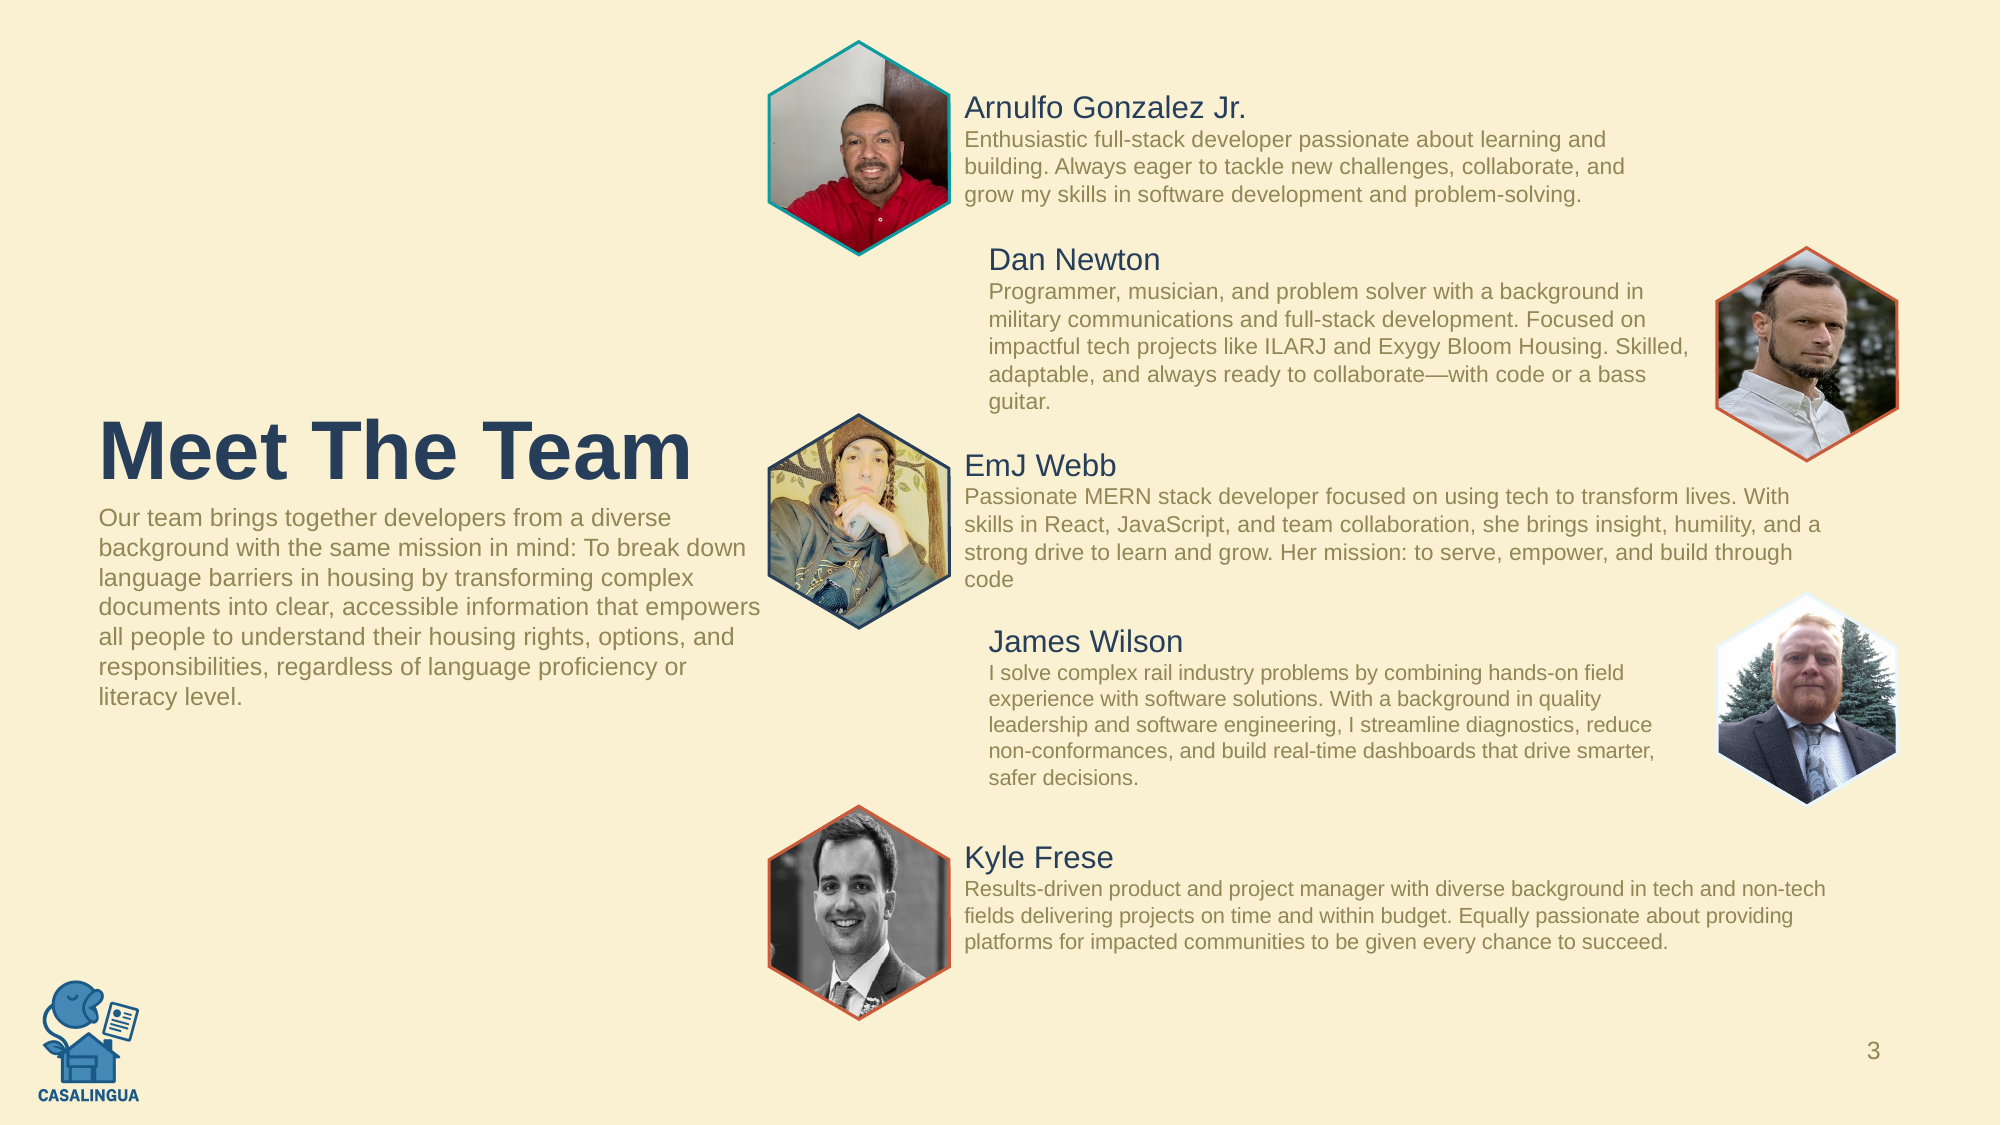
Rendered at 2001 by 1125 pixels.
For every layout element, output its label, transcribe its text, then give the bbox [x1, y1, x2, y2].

text_box [769, 806, 949, 1020]
text_box EmJ Webb Passionate MERN stack developer focused on using tech to transform lives. With skills in React, JavaScript, and team collaboration, she brings insight, humility, and a strong drive to learn and grow. Her mission: to serve, empower, and build through code [949, 437, 1858, 578]
list Our team brings together developers from a diverse background with the same mission in mind: To break down language barriers in housing by transforming complex documents into clear, accessible information that empowers all people to understand their housing rights, options, and responsibilities, regardless of language proficiency or literacy level. [83, 493, 783, 630]
text_box [769, 41, 950, 255]
text_box Dan Newton Programmer, musician, and problem solver with a background in military communications and full-stack development. Focused on impactful tech projects like ILARJ and Exygy Bloom Housing. Skilled, adaptable, and always ready to collaborate—with code or a bass guitar. [973, 231, 1717, 437]
slide_number ‹#› [1836, 1020, 1912, 1080]
text_box [769, 414, 950, 628]
title Meet The Team [83, 343, 923, 493]
text_box Kyle Frese Results-driven product and project manager with diverse background in tech and non-tech fields delivering projects on time and within budget. Equally passionate about providing platforms for impacted communities to be given every chance to succeed. [949, 830, 1858, 971]
text_box James Wilson I solve complex rail industry problems by combining hands-on field experience with software solutions. With a background in quality leadership and software engineering, I streamline diagnostics, reduce non-conformances, and build real-time dashboards that drive smarter, safer decisions. [973, 613, 1717, 807]
text_box [1717, 247, 1898, 437]
picture [16, 970, 161, 1115]
text_box Arnulfo Gonzalez Jr. Enthusiastic full-stack developer passionate about learning and building. Always eager to tackle new challenges, collaborate, and grow my skills in software development and problem-solving. [949, 79, 1693, 220]
text_box [1717, 593, 1898, 807]
